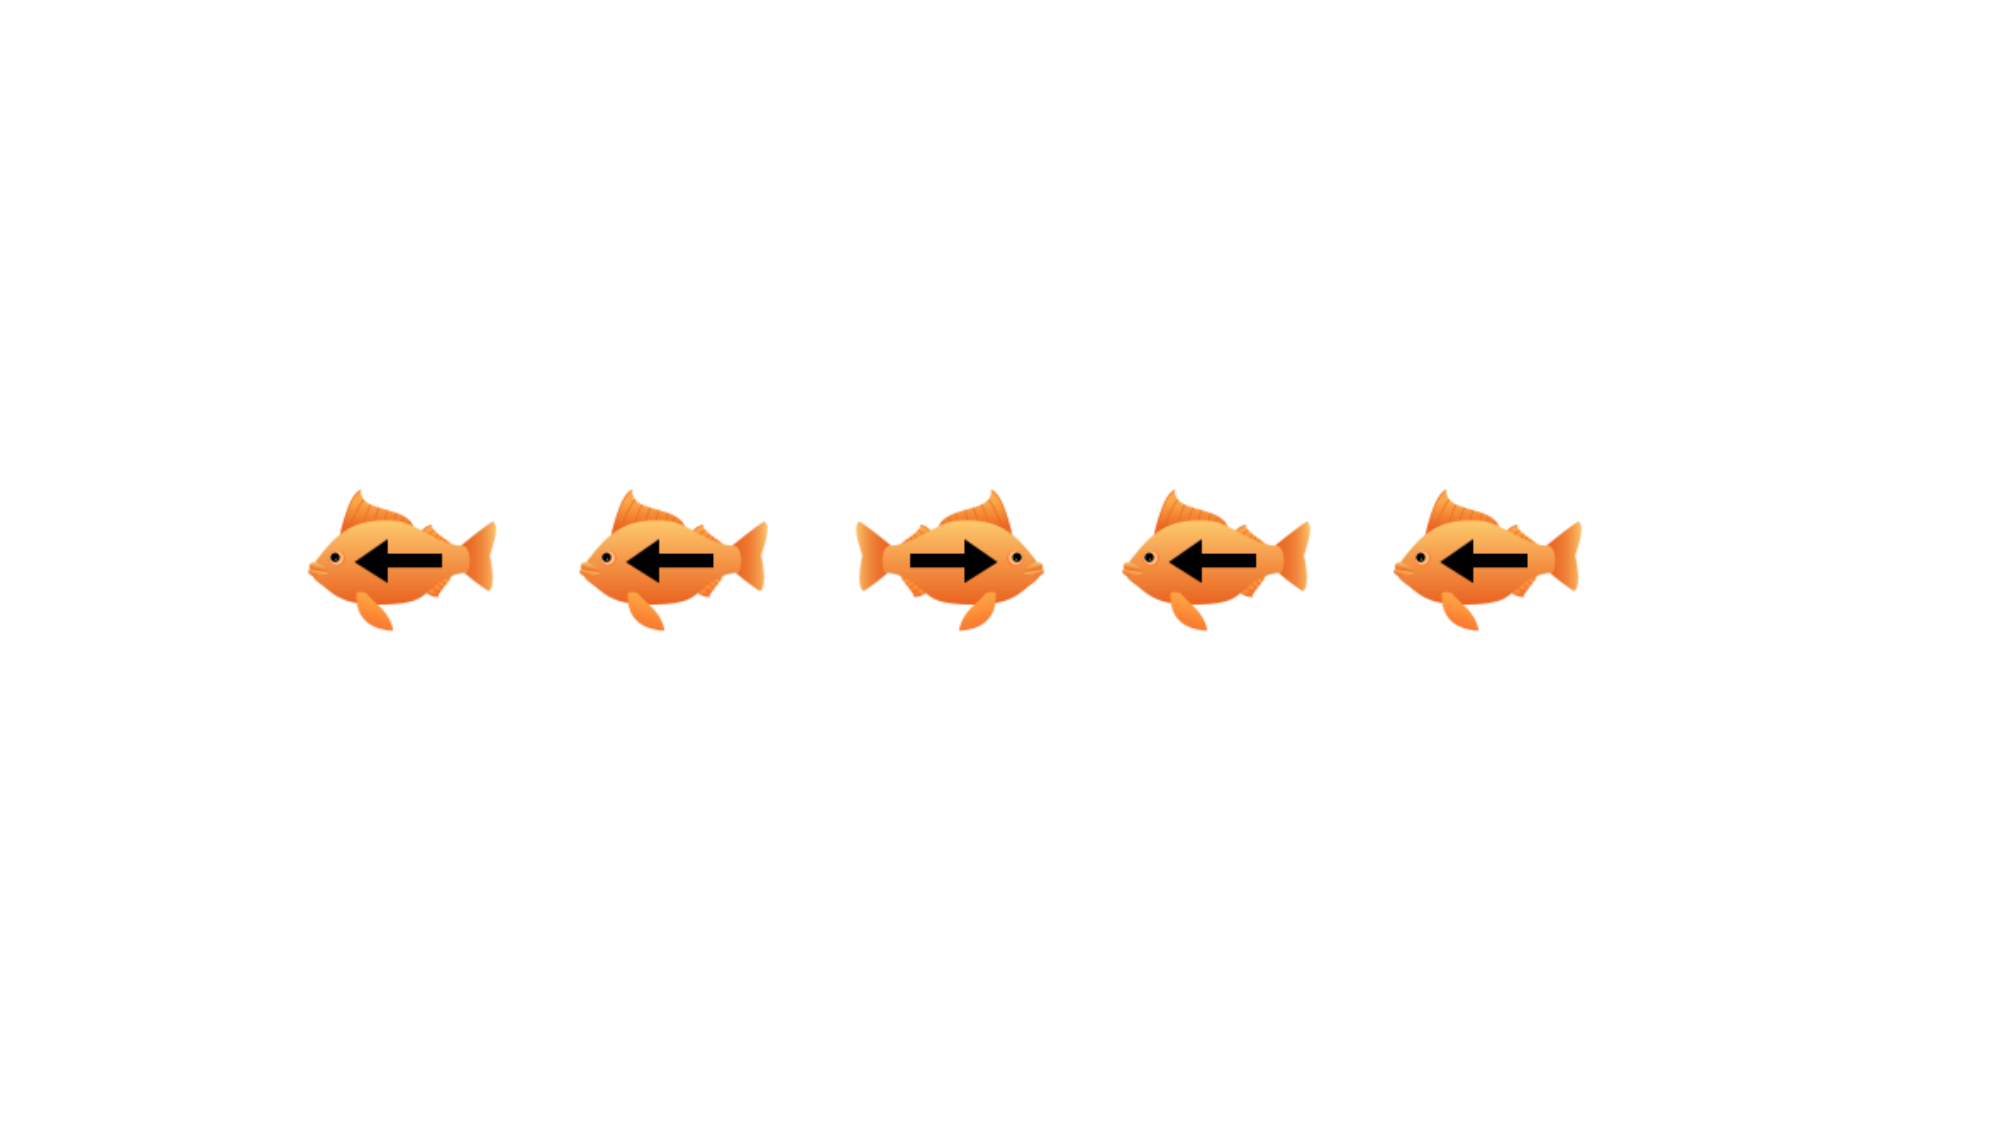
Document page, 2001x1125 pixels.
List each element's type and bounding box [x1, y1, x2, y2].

picture [305, 476, 1594, 645]
